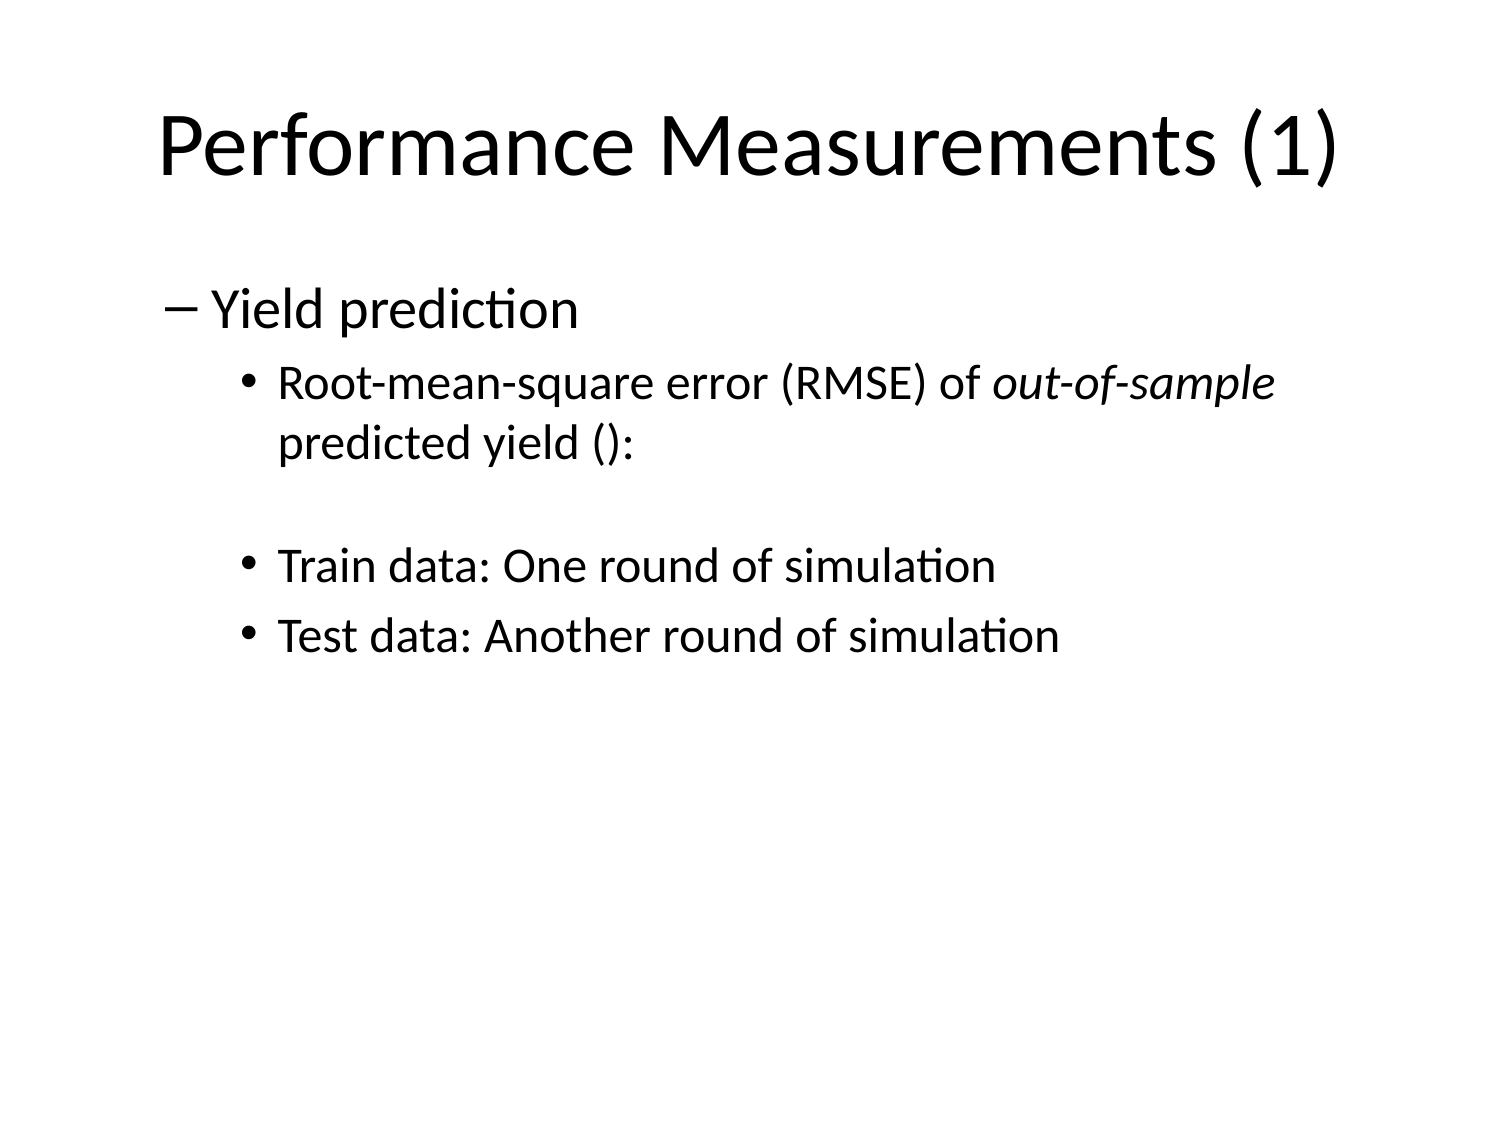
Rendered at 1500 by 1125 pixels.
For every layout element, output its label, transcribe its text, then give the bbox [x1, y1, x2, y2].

title Performance Measurements (1) [75, 45, 1425, 233]
